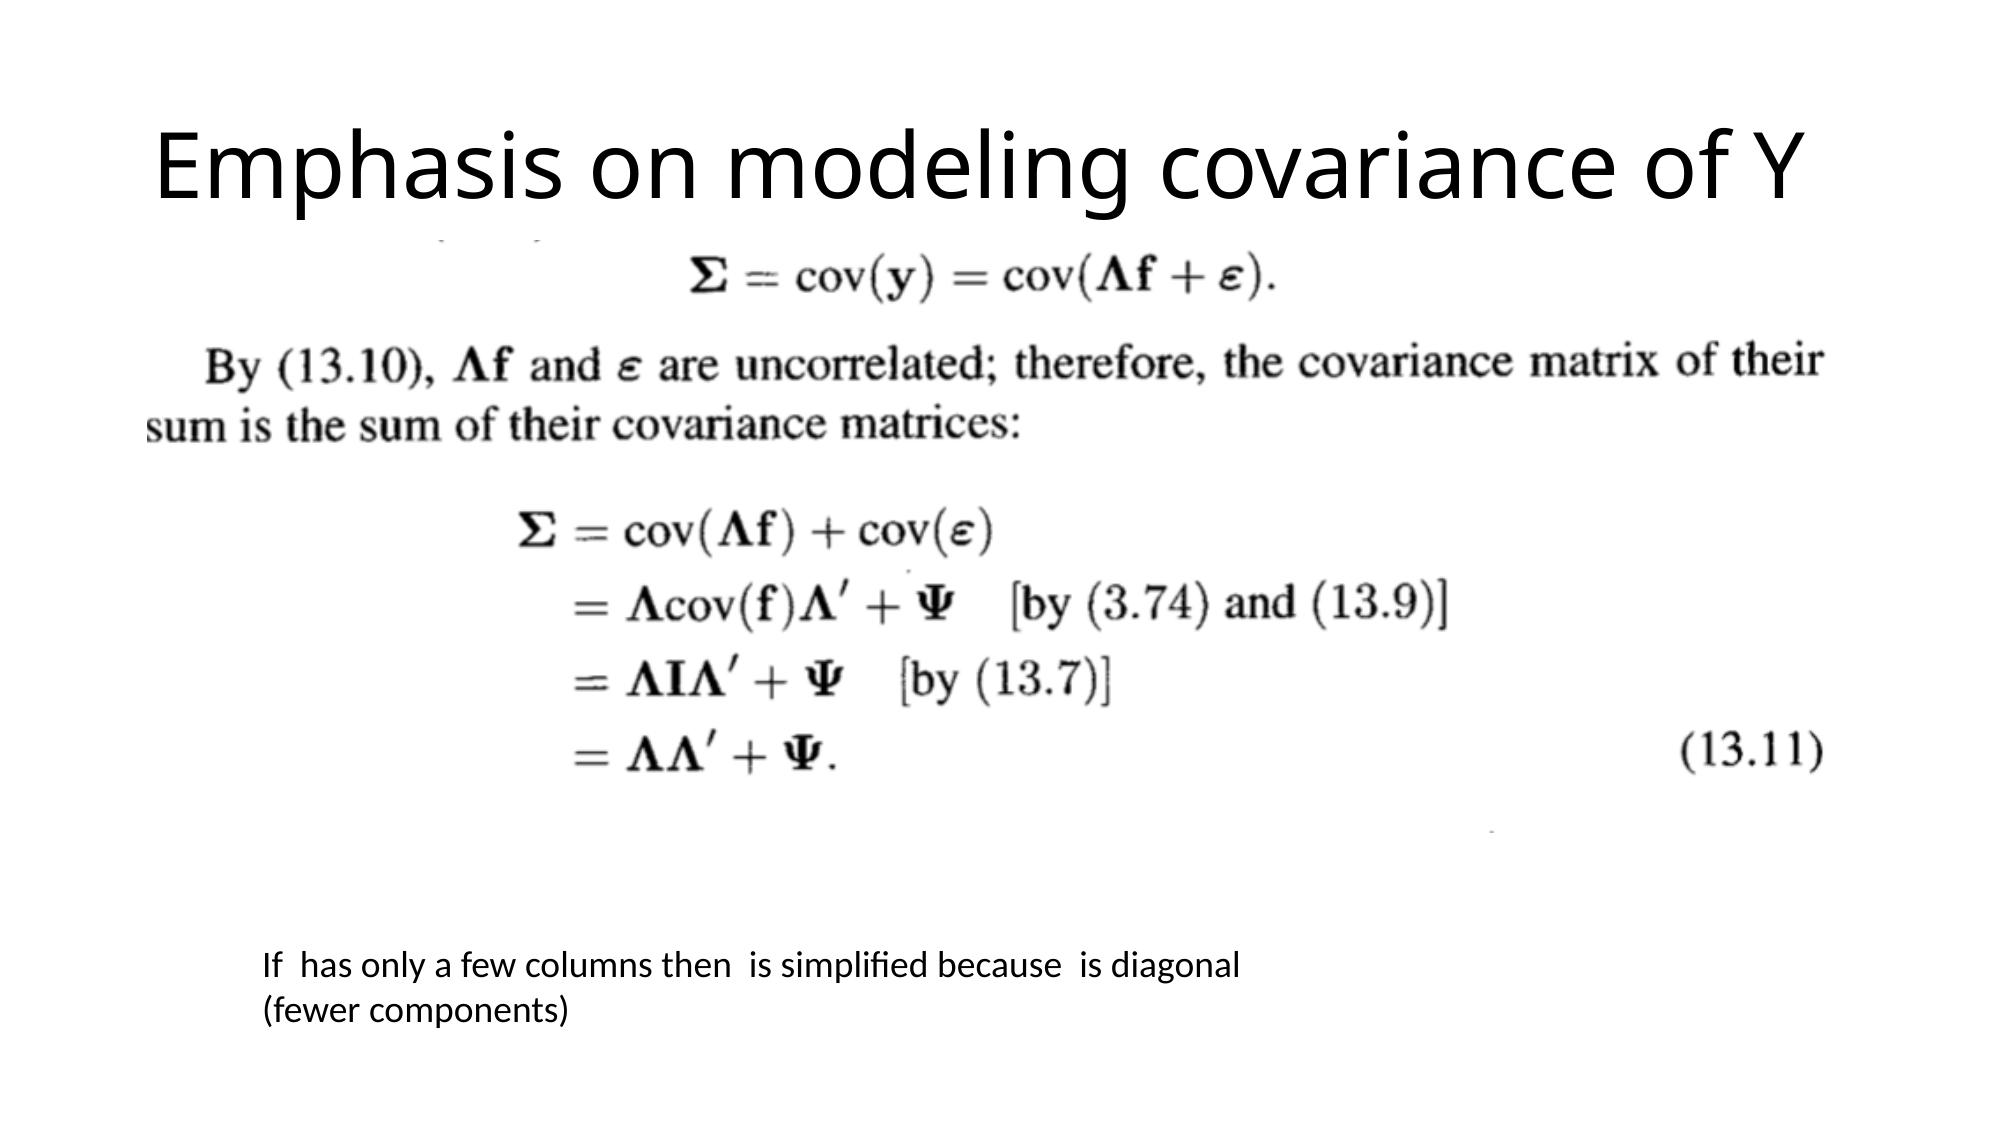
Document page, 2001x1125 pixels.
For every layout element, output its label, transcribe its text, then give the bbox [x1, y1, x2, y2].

title Emphasis on modeling covariance of Y [137, 59, 1863, 278]
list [146, 240, 1872, 833]
